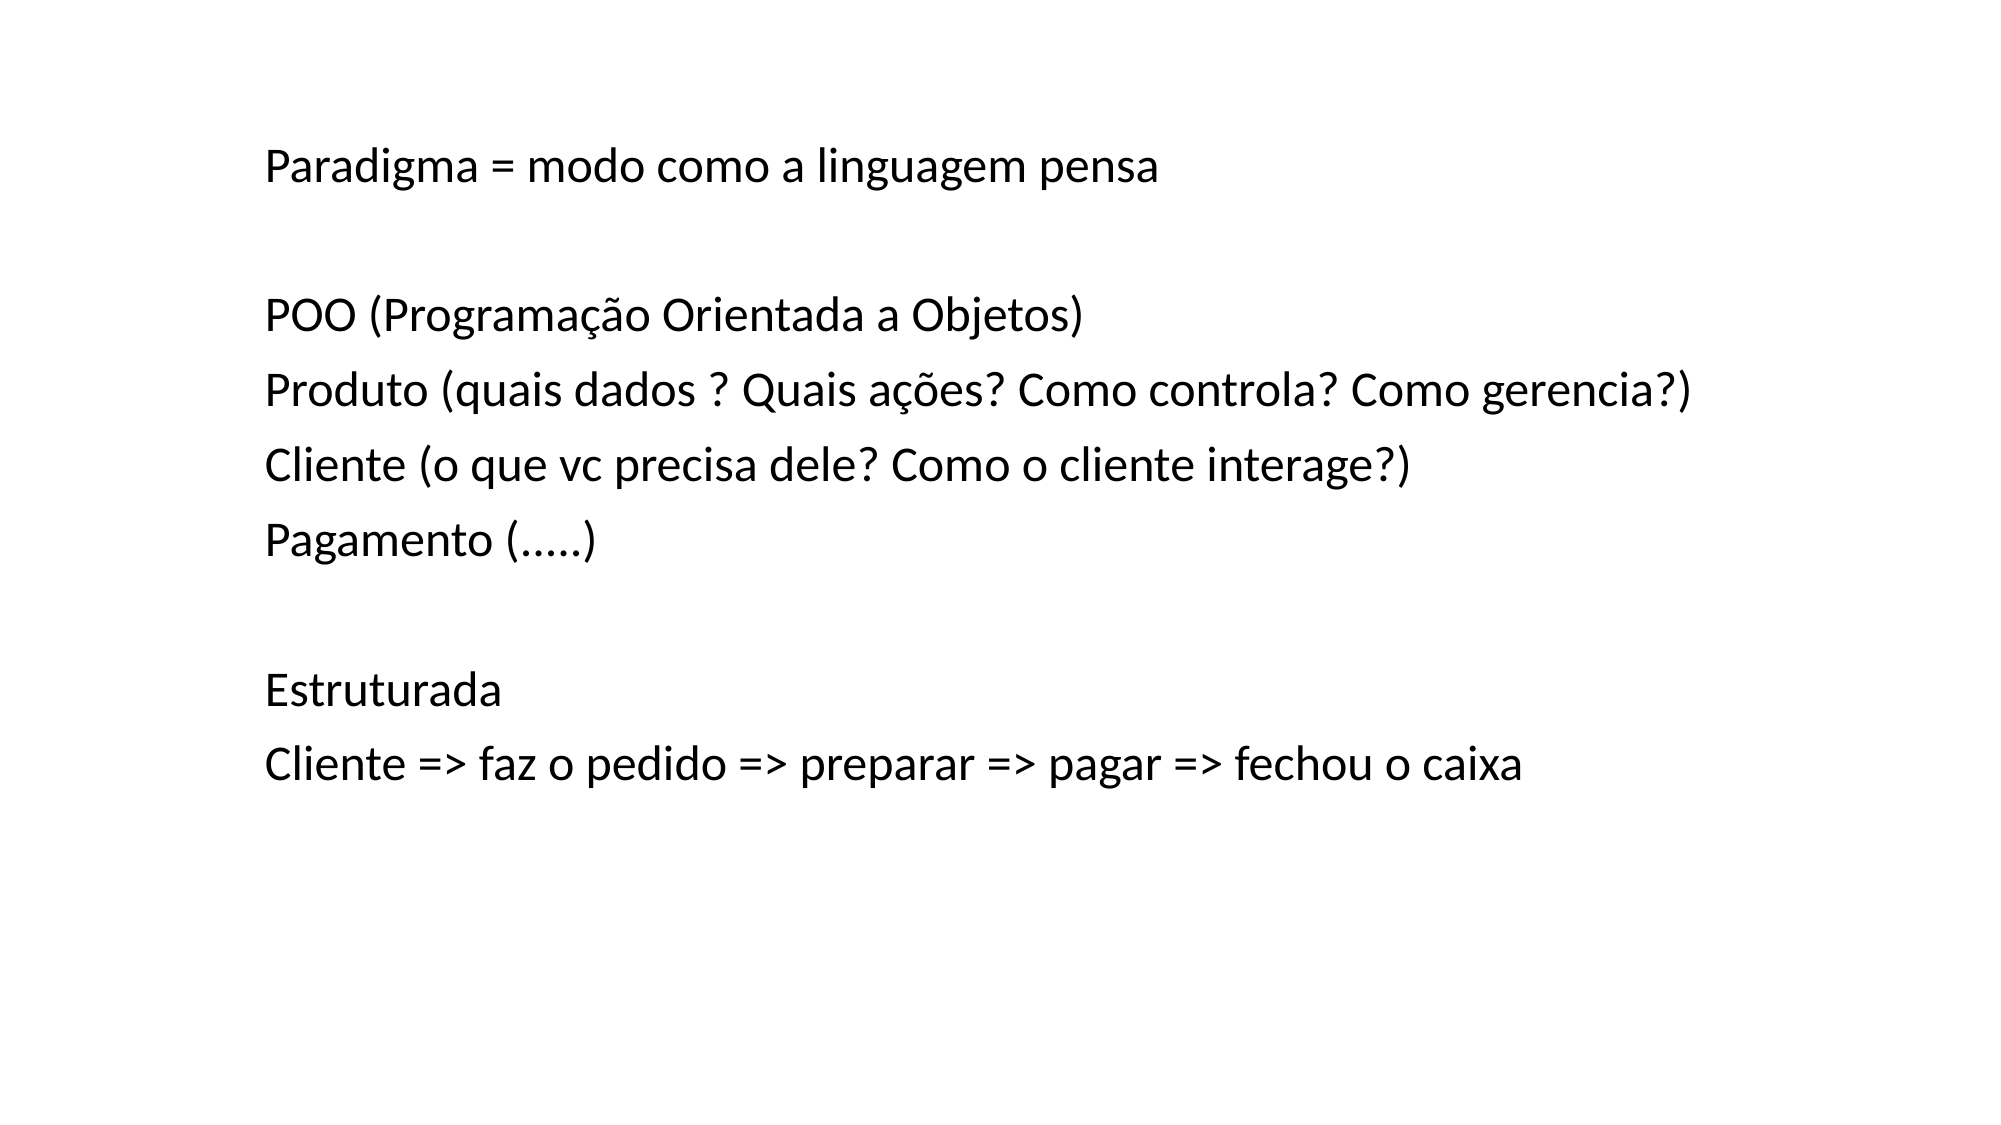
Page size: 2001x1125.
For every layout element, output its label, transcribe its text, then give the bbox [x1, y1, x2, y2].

subtitle Paradigma = modo como a linguagem pensa POO (Programação Orientada a Objetos) Produto (quais dados ? Quais ações? Como controla? Como gerencia?) Cliente (o que vc precisa dele? Como o cliente interage?) Pagamento (.....) Estruturada Cliente => faz o pedido => preparar => pagar => fechou o caixa [249, 131, 1750, 863]
